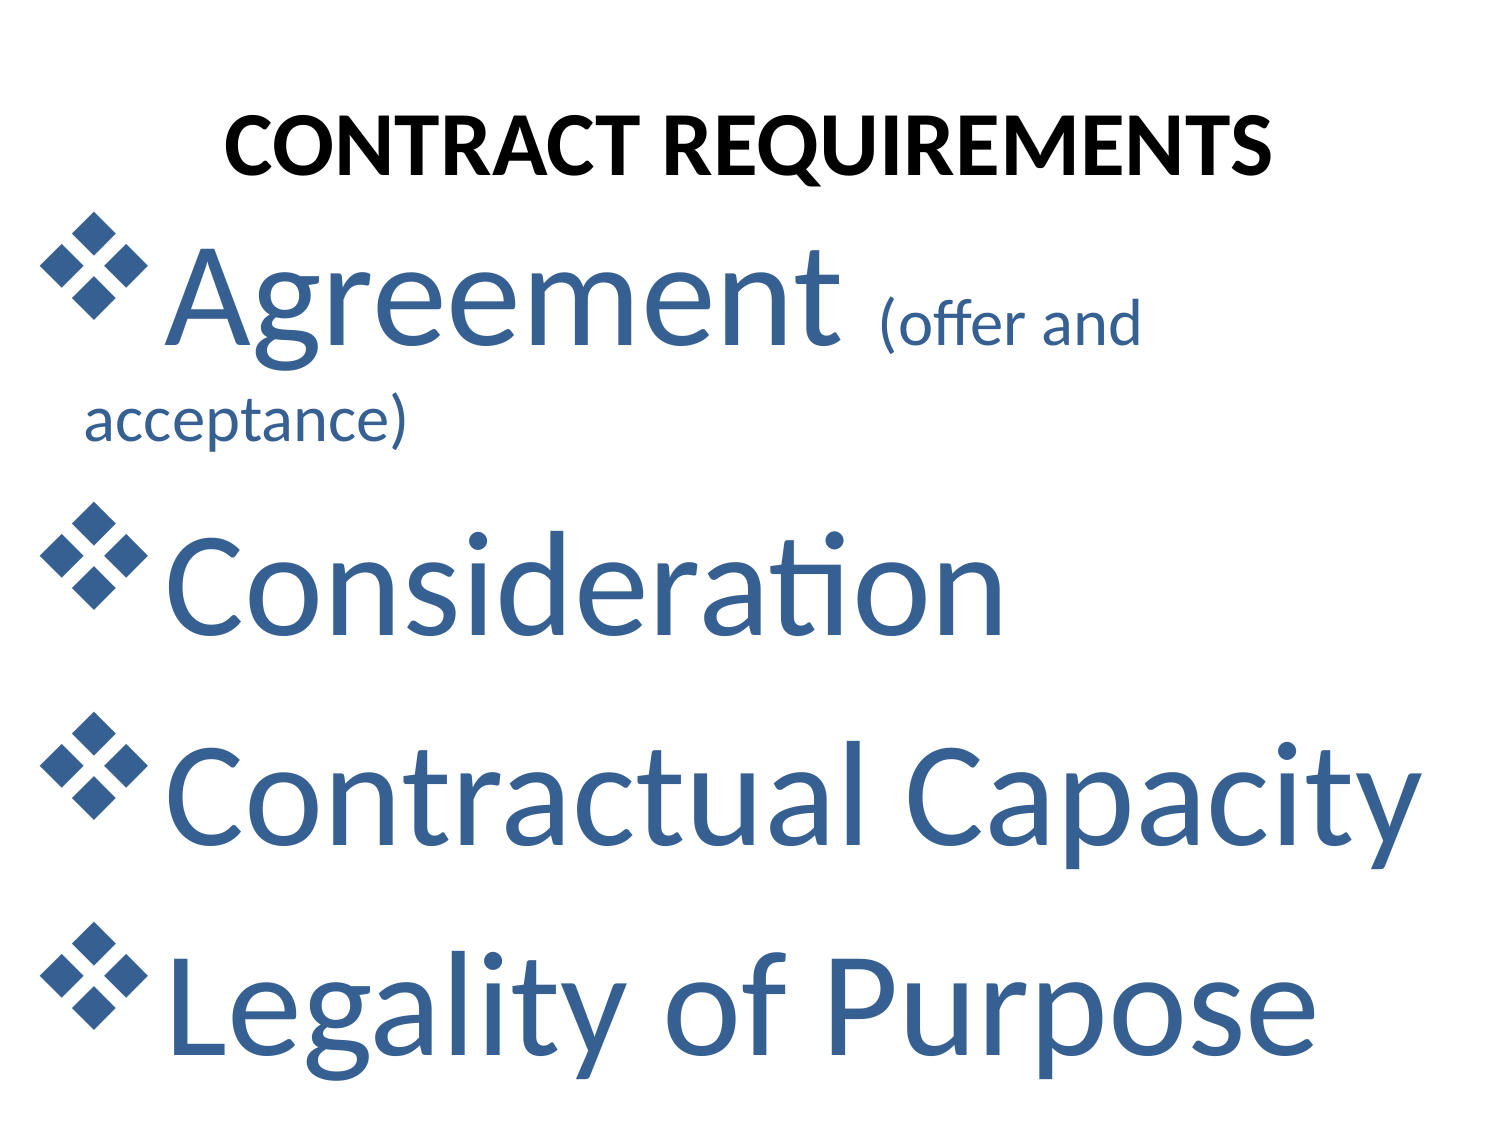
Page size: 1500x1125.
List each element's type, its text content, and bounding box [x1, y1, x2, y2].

title CONTRACT REQUIREMENTS [75, 45, 1425, 187]
list Agreement (offer and acceptance) Consideration Contractual Capacity Legality of Purpose [12, 187, 1500, 1100]
